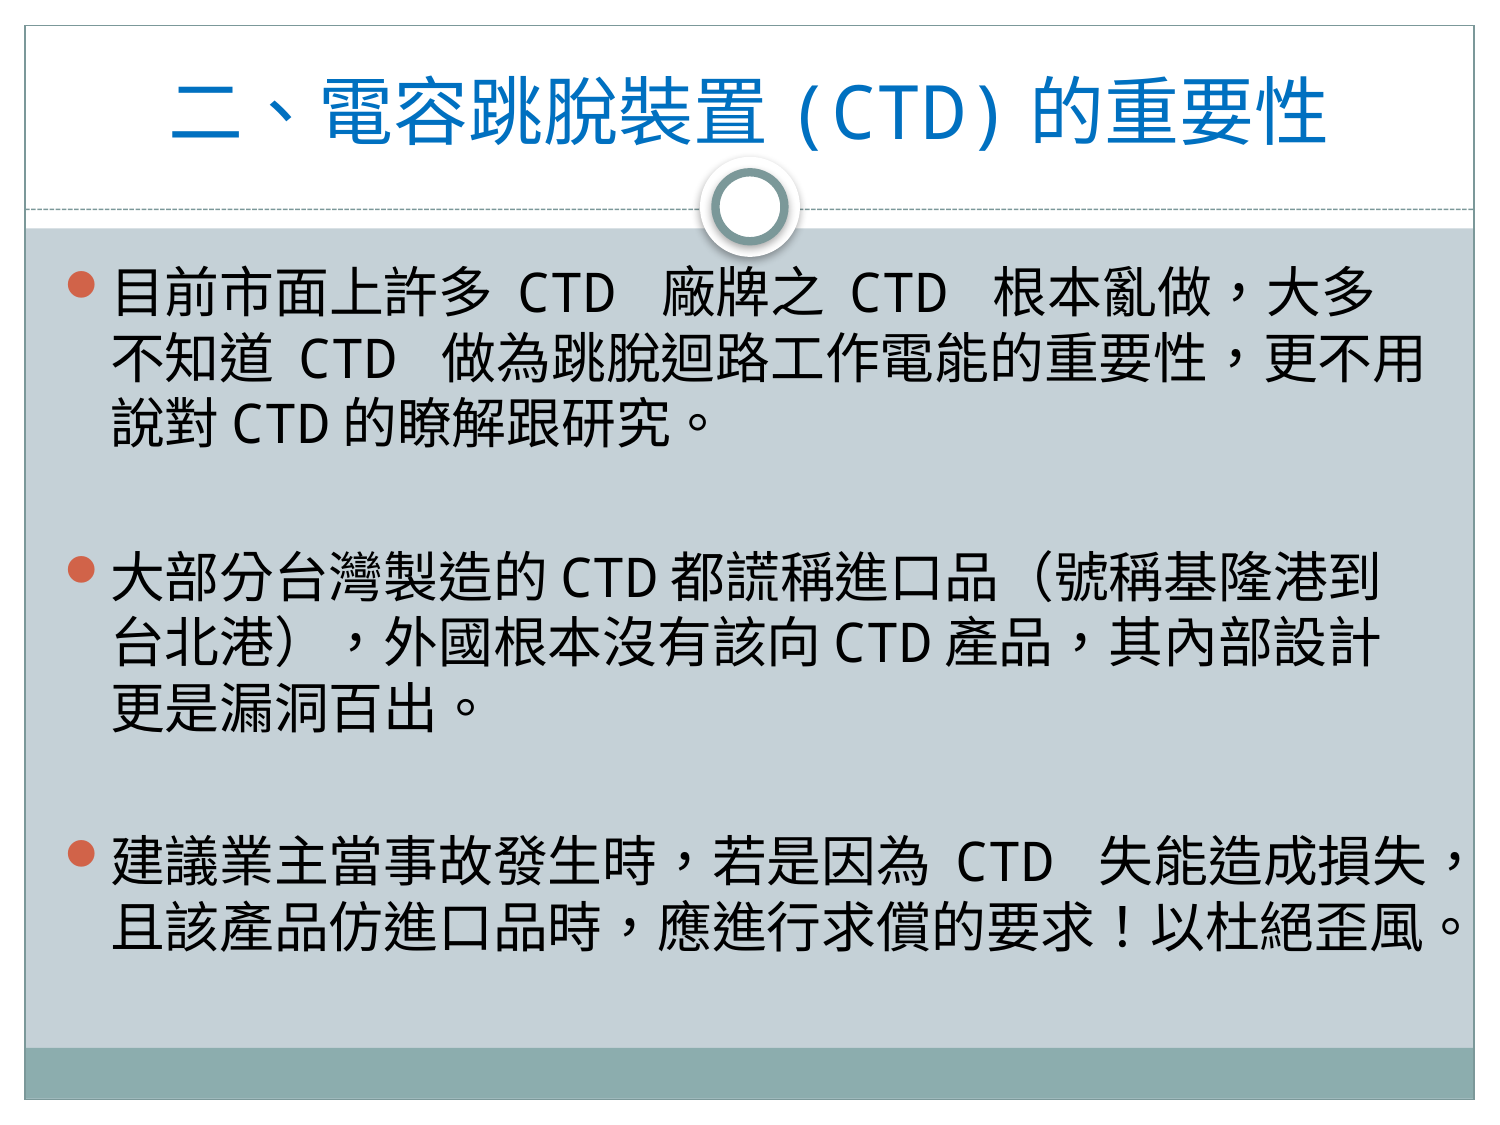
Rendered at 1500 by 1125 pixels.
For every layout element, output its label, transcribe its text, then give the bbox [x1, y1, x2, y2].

list 目前市面上許多 CTD 廠牌之 CTD 根本亂做，大多不知道 CTD 做為跳脫迴路工作電能的重要性，更不用說對CTD的瞭解跟研究。 大部分台灣製造的CTD都謊稱進口品（號稱基隆港到台北港），外國根本沒有該向CTD產品，其內部設計更是漏洞百出。 建議業主當事故發生時，若是因為 CTD 失能造成損失，且該產品仿進口品時，應進行求償的要求！以杜絕歪風。 [49, 250, 1445, 1001]
title 二、電容跳脫裝置(CTD)的重要性 [49, 37, 1450, 162]
